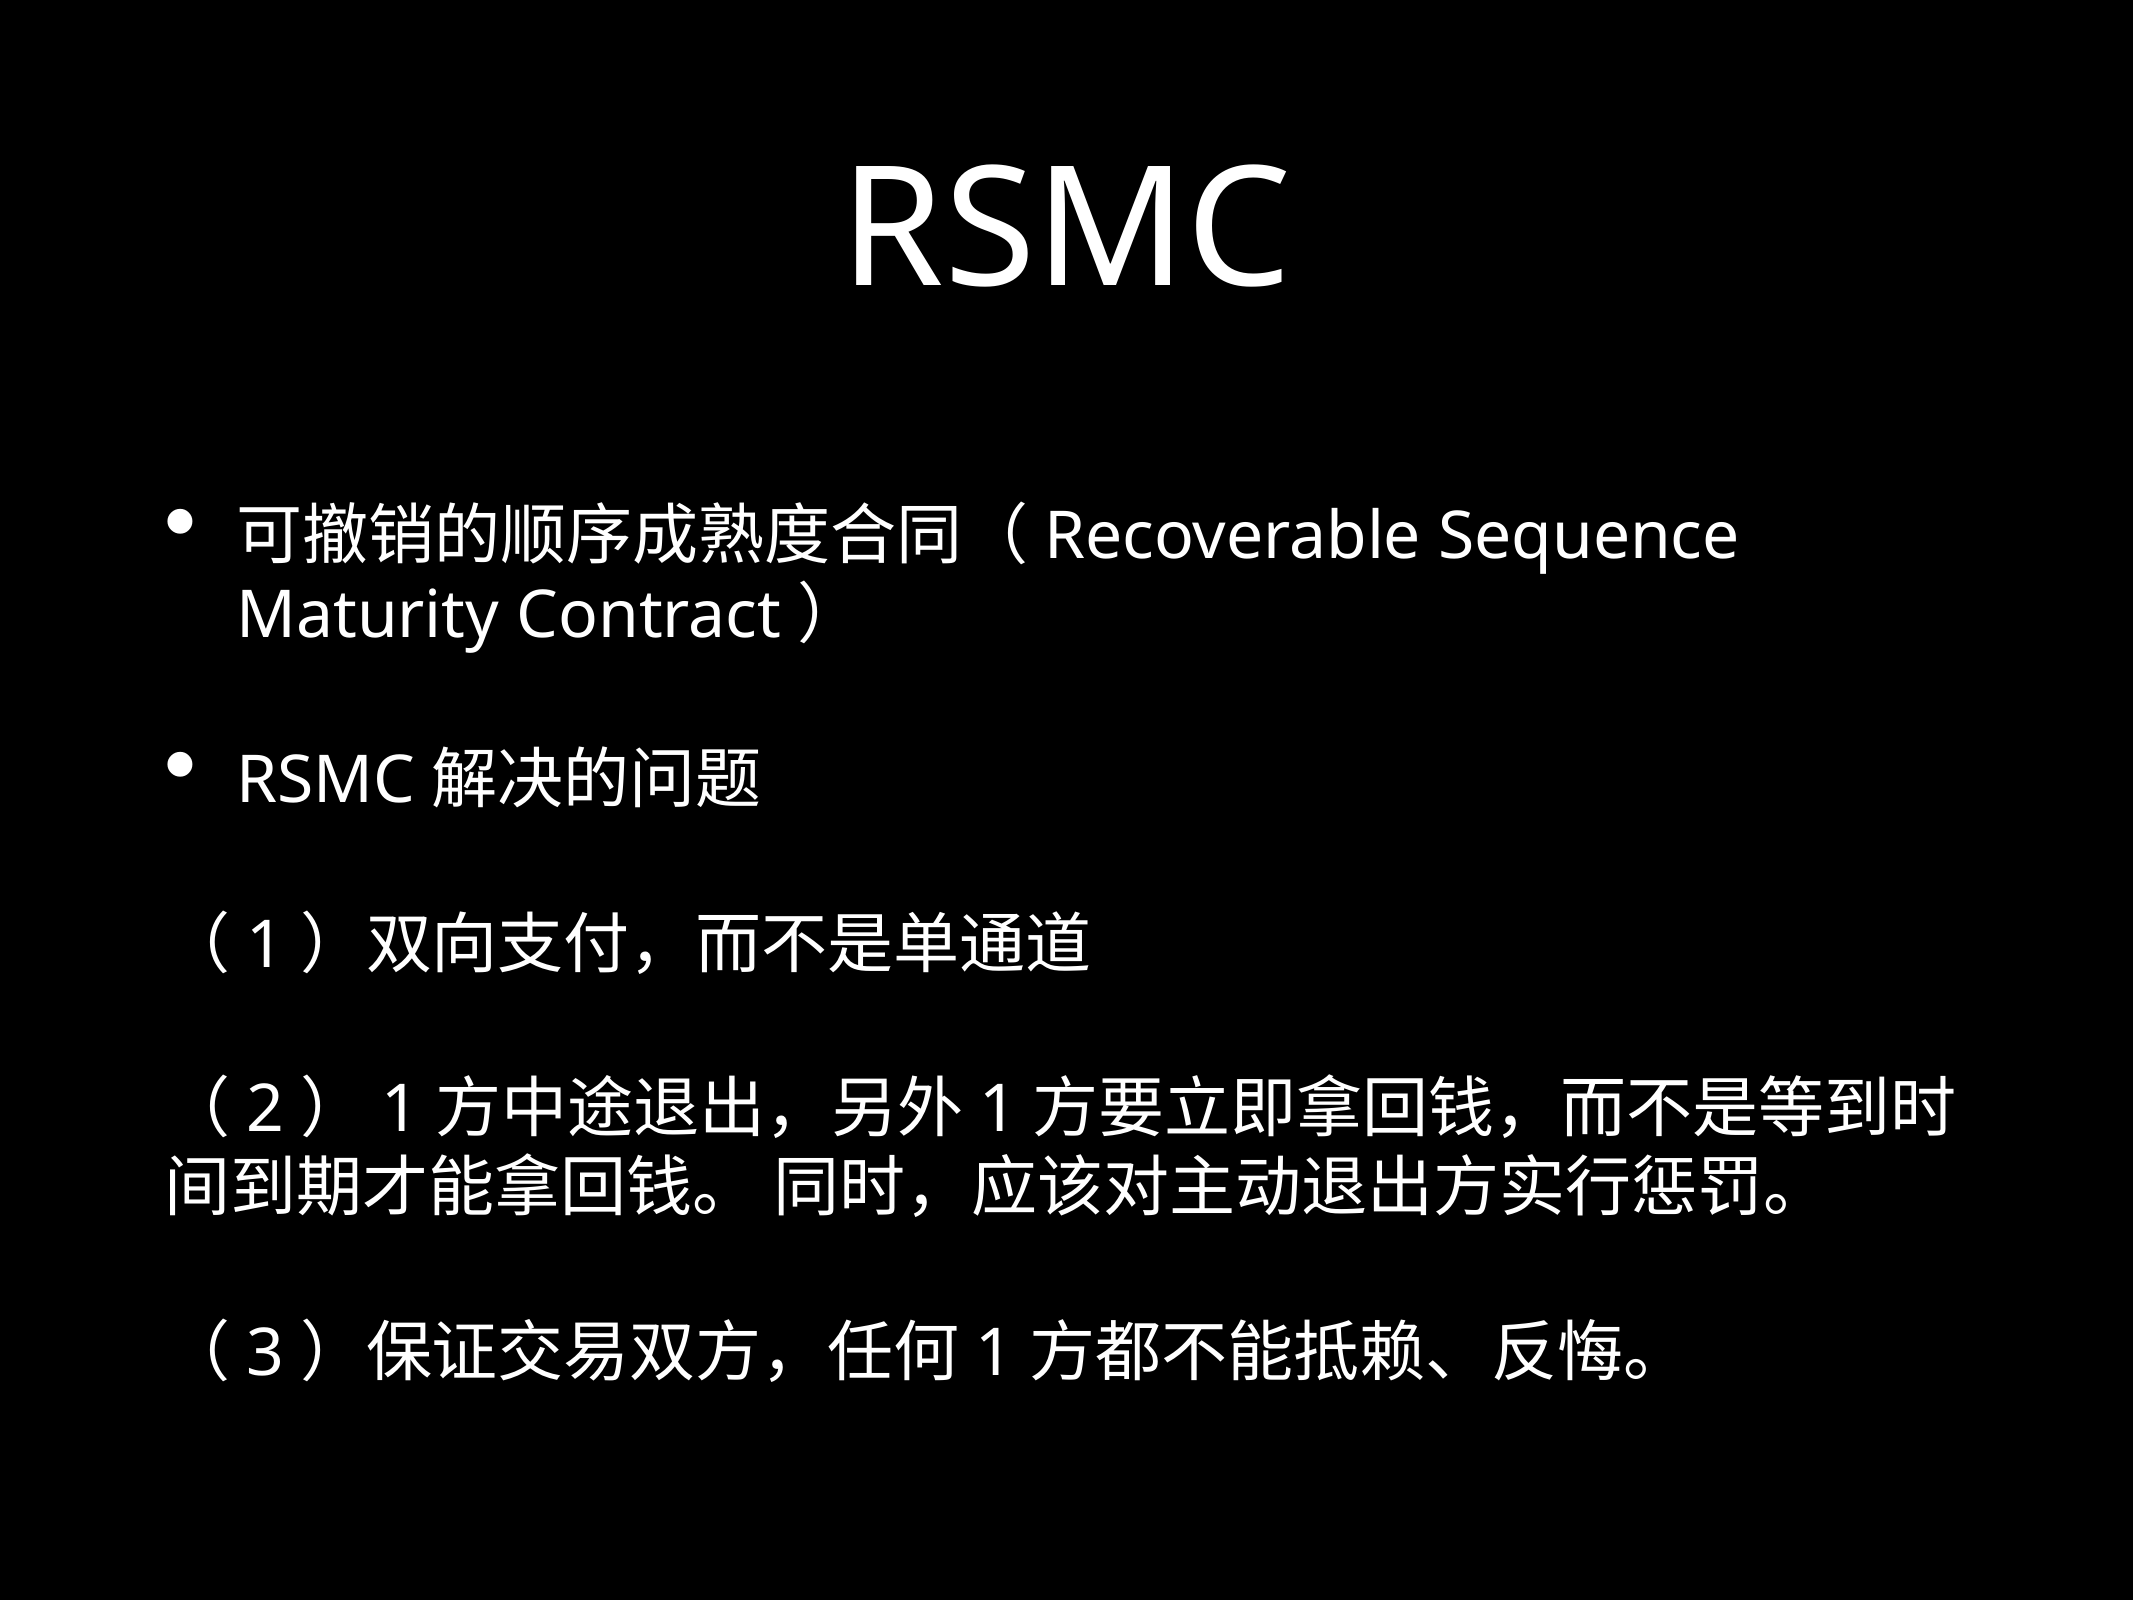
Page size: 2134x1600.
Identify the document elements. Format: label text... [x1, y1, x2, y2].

list 可撤销的顺序成熟度合同（Recoverable Sequence Maturity Contract） RSMC解决的问题 （1）双向支付，而不是单通道 （2）1方中途退出，另外1方要立即拿回钱，而不是等到时间到期才能拿回钱。 同时，应该对主动退出方实行惩罚。 （3）保证交易双方，任何1方都不能抵赖、反悔。 [155, 424, 1978, 1457]
title RSMC [155, 41, 1978, 397]
